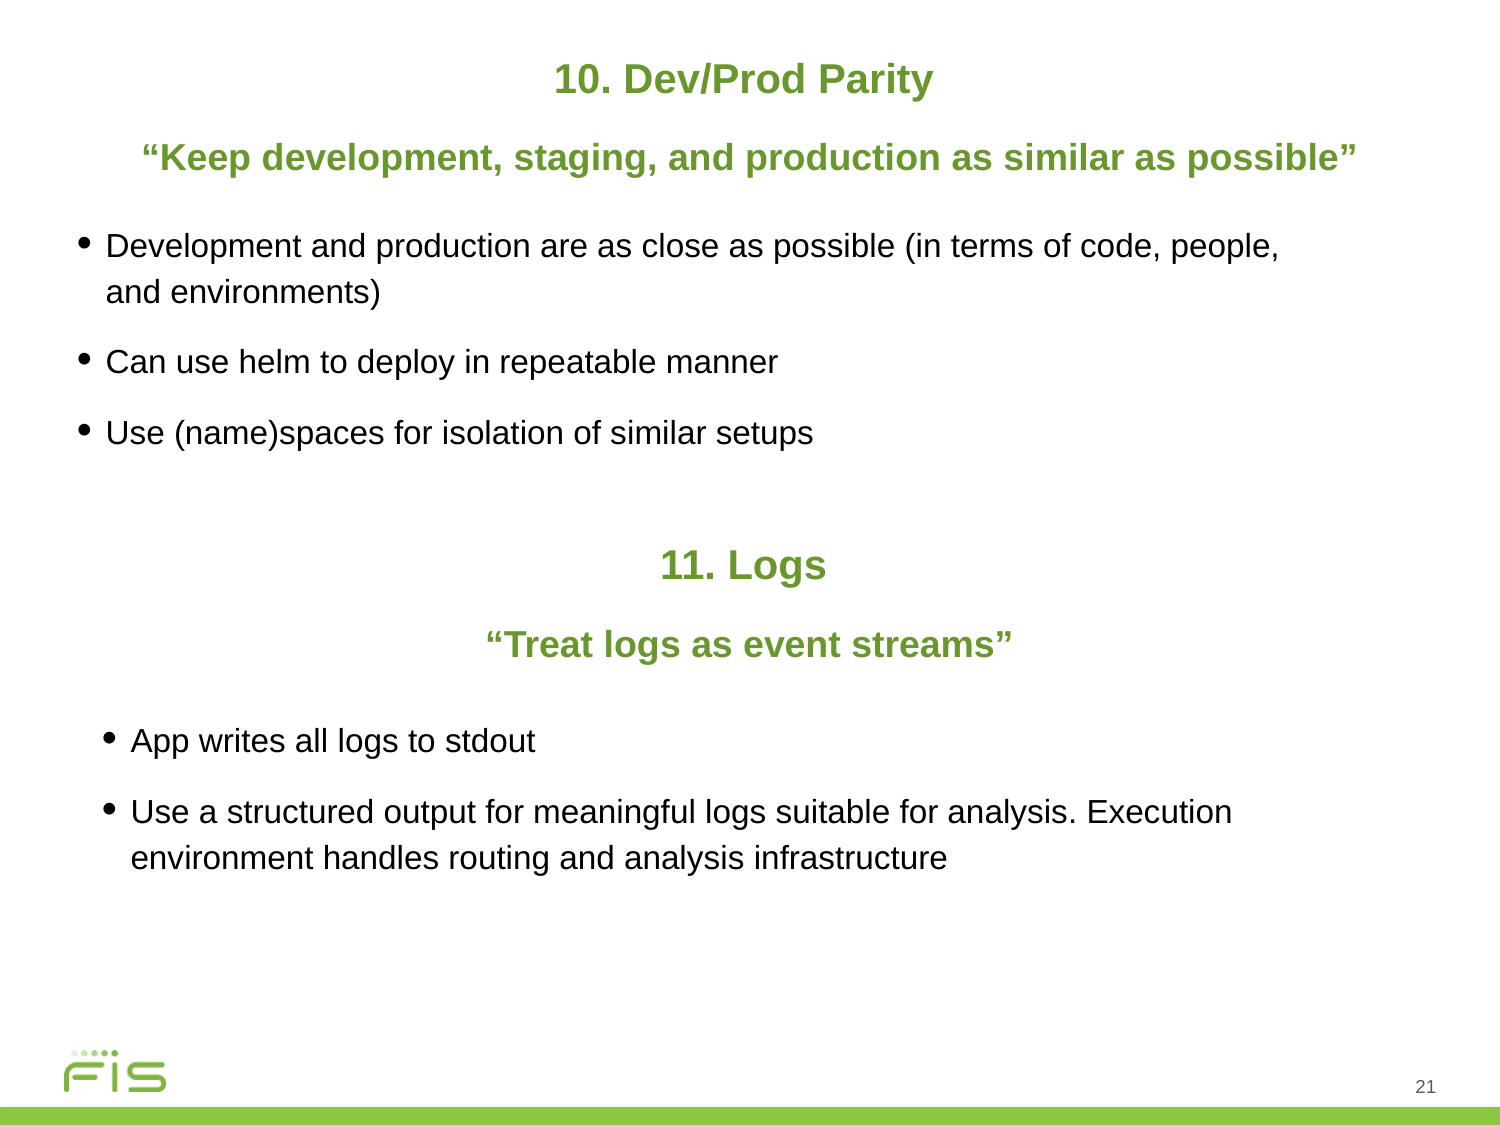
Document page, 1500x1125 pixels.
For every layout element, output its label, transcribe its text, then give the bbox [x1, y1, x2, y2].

text_box “Treat logs as event streams” [0, 601, 1500, 673]
text_box App writes all logs to stdout Use a structured output for meaningful logs suitable for analysis. Execution environment handles routing and analysis infrastructure [86, 706, 1387, 884]
text_box “Keep development, staging, and production as similar as possible” [0, 114, 1500, 186]
slide_number 21 [1359, 1071, 1437, 1101]
text_box 10. Dev/Prod Parity [0, 54, 1500, 114]
text_box Development and production are as close as possible (in terms of code, people, and environments) Can use helm to deploy in repeatable manner Use (name)spaces for isolation of similar setups [61, 210, 1360, 459]
picture [64, 1050, 166, 1092]
text_box 11. Logs [0, 540, 1500, 601]
